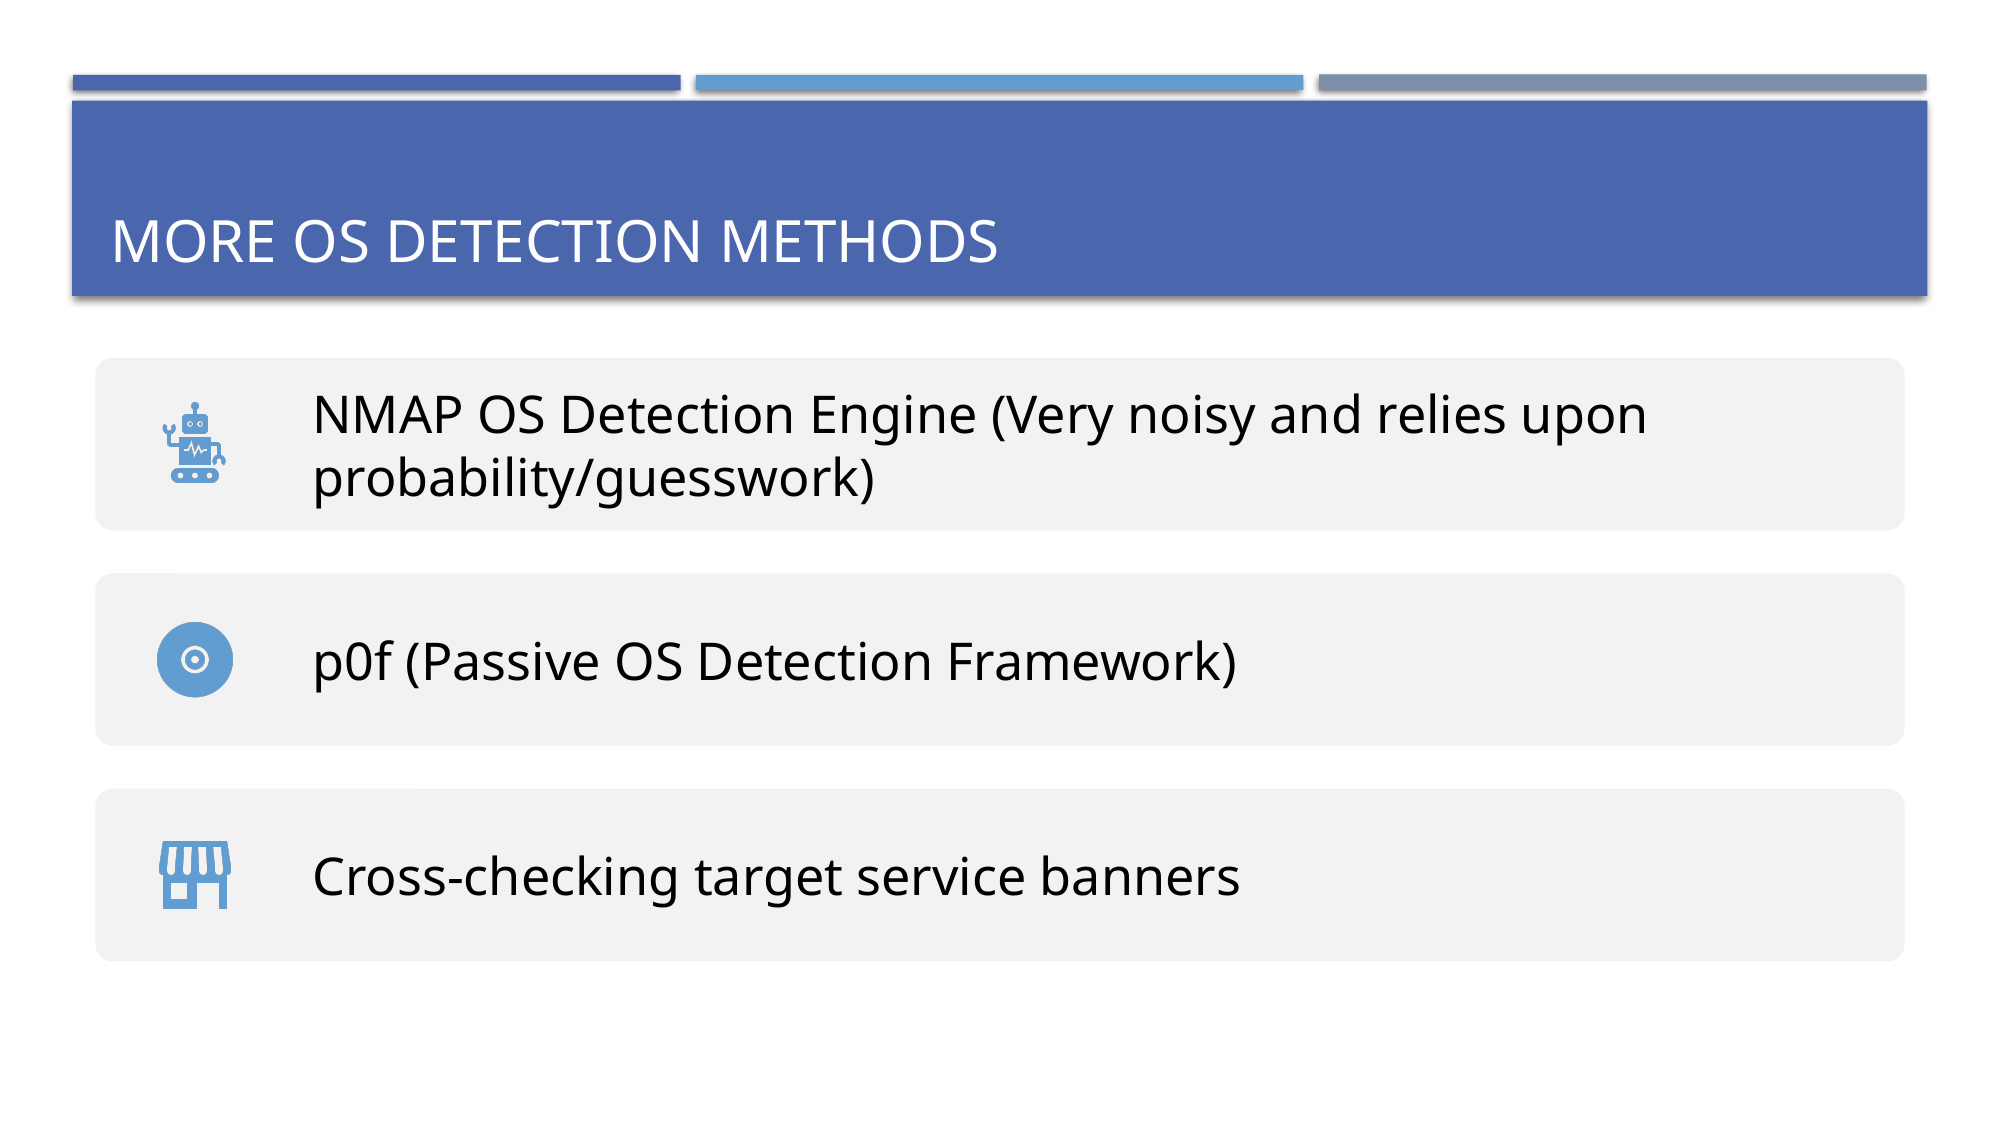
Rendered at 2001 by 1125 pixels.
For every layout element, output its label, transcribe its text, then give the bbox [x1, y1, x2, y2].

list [94, 357, 1906, 962]
title More os detection methods [95, 115, 1905, 282]
